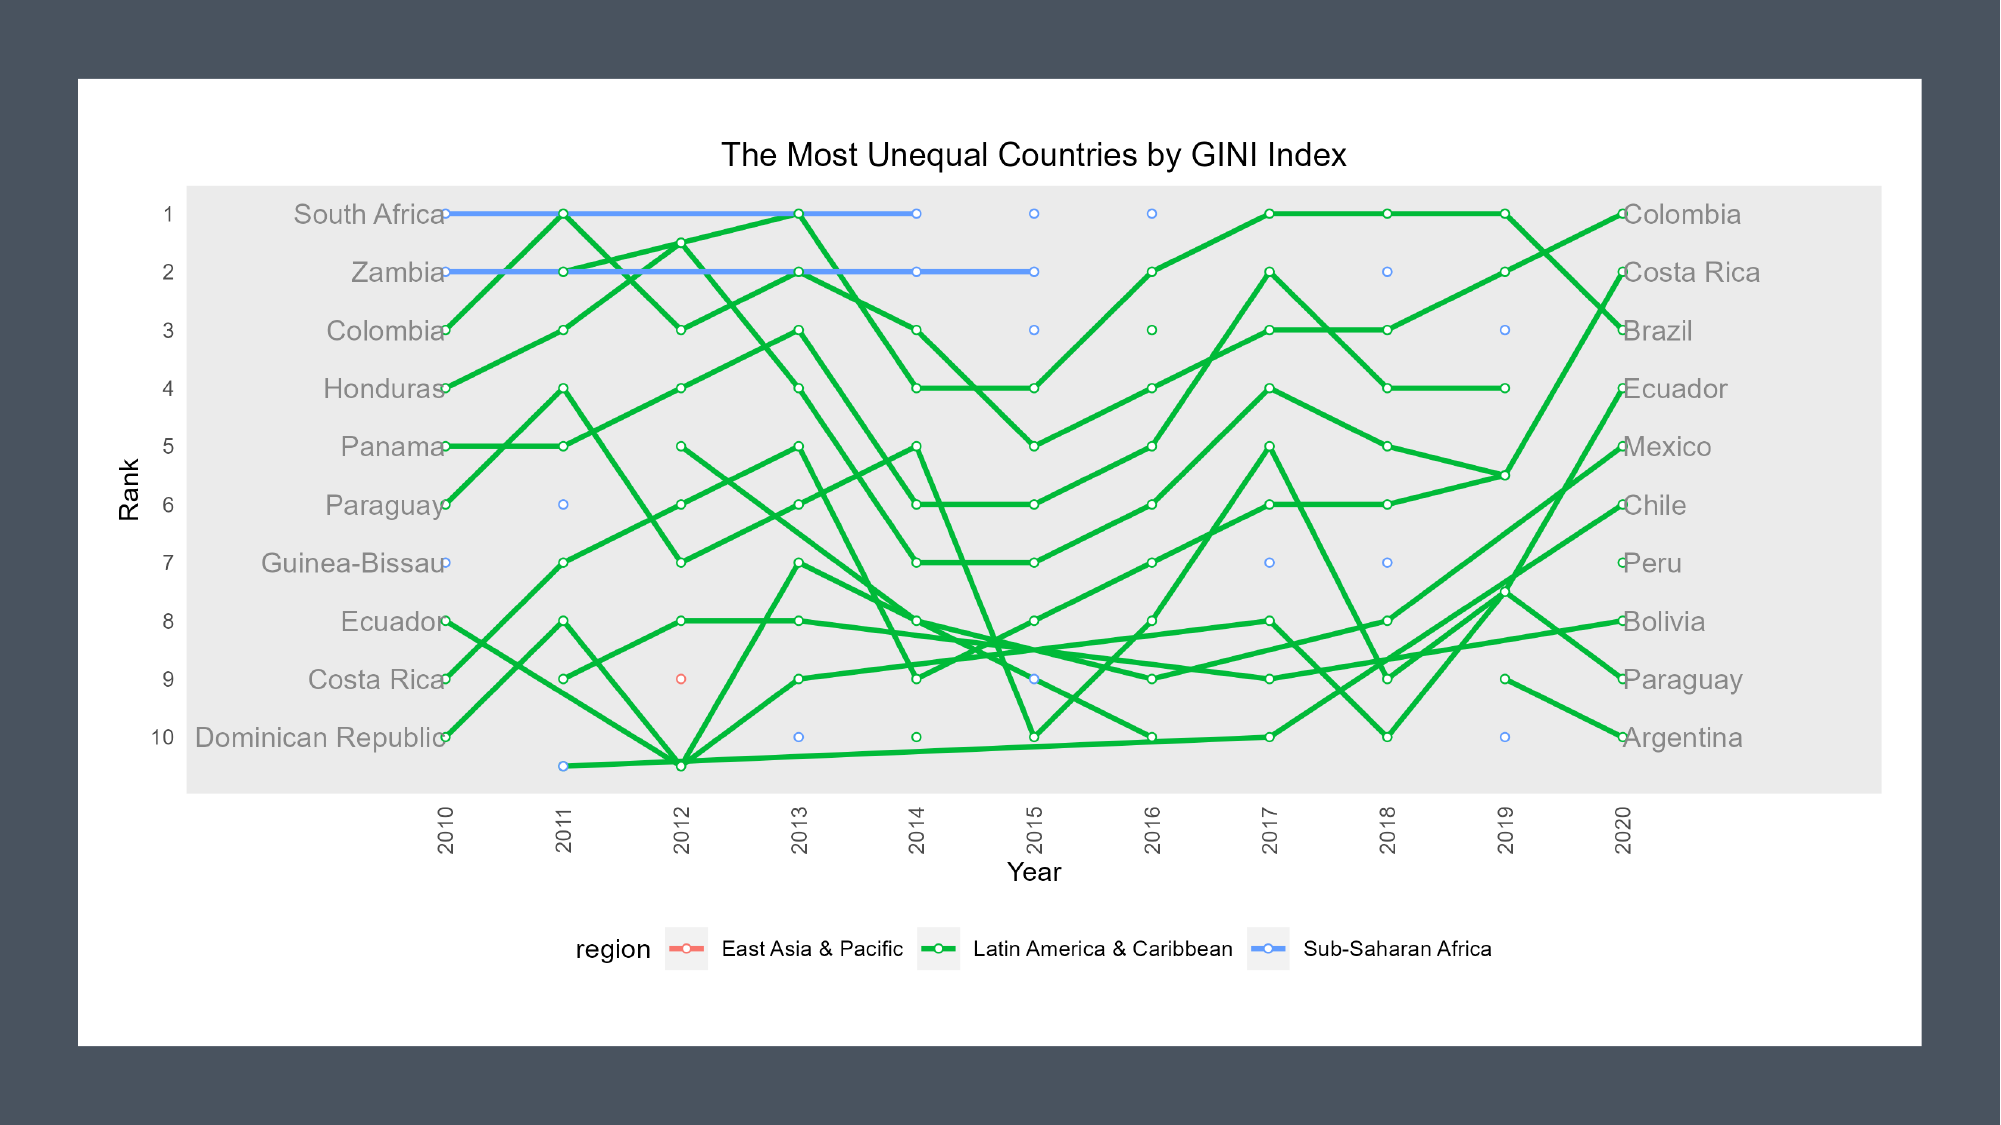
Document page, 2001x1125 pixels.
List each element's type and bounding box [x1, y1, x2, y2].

text_box [77, 78, 1923, 1047]
list [105, 128, 1895, 997]
text_box [0, 0, 2000, 1125]
